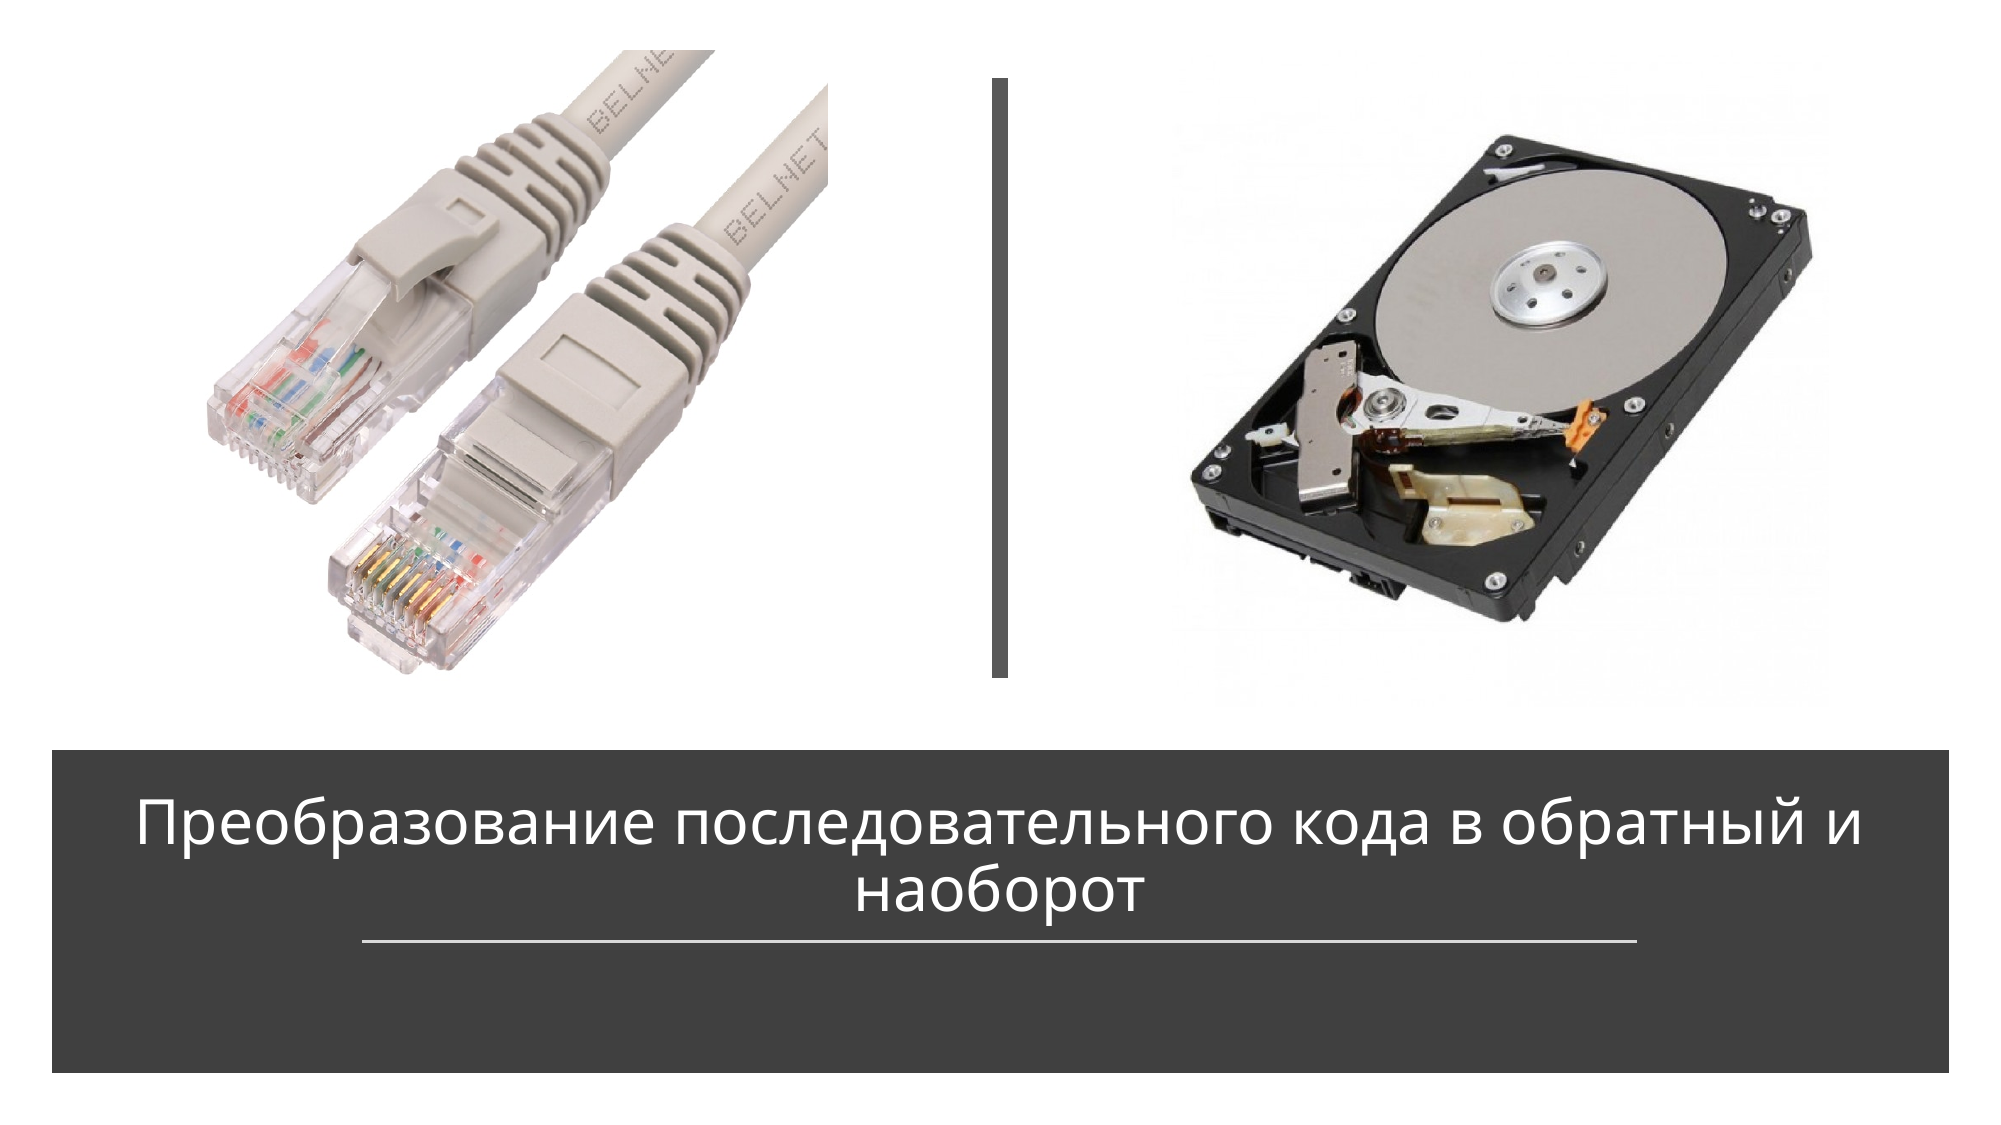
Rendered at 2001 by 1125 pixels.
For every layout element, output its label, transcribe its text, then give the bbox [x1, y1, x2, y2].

title Преобразование последовательного кода в обратный и наоборот [86, 780, 1914, 933]
picture [1062, 50, 1938, 707]
picture [172, 50, 828, 707]
text_box [61, 759, 1939, 1064]
